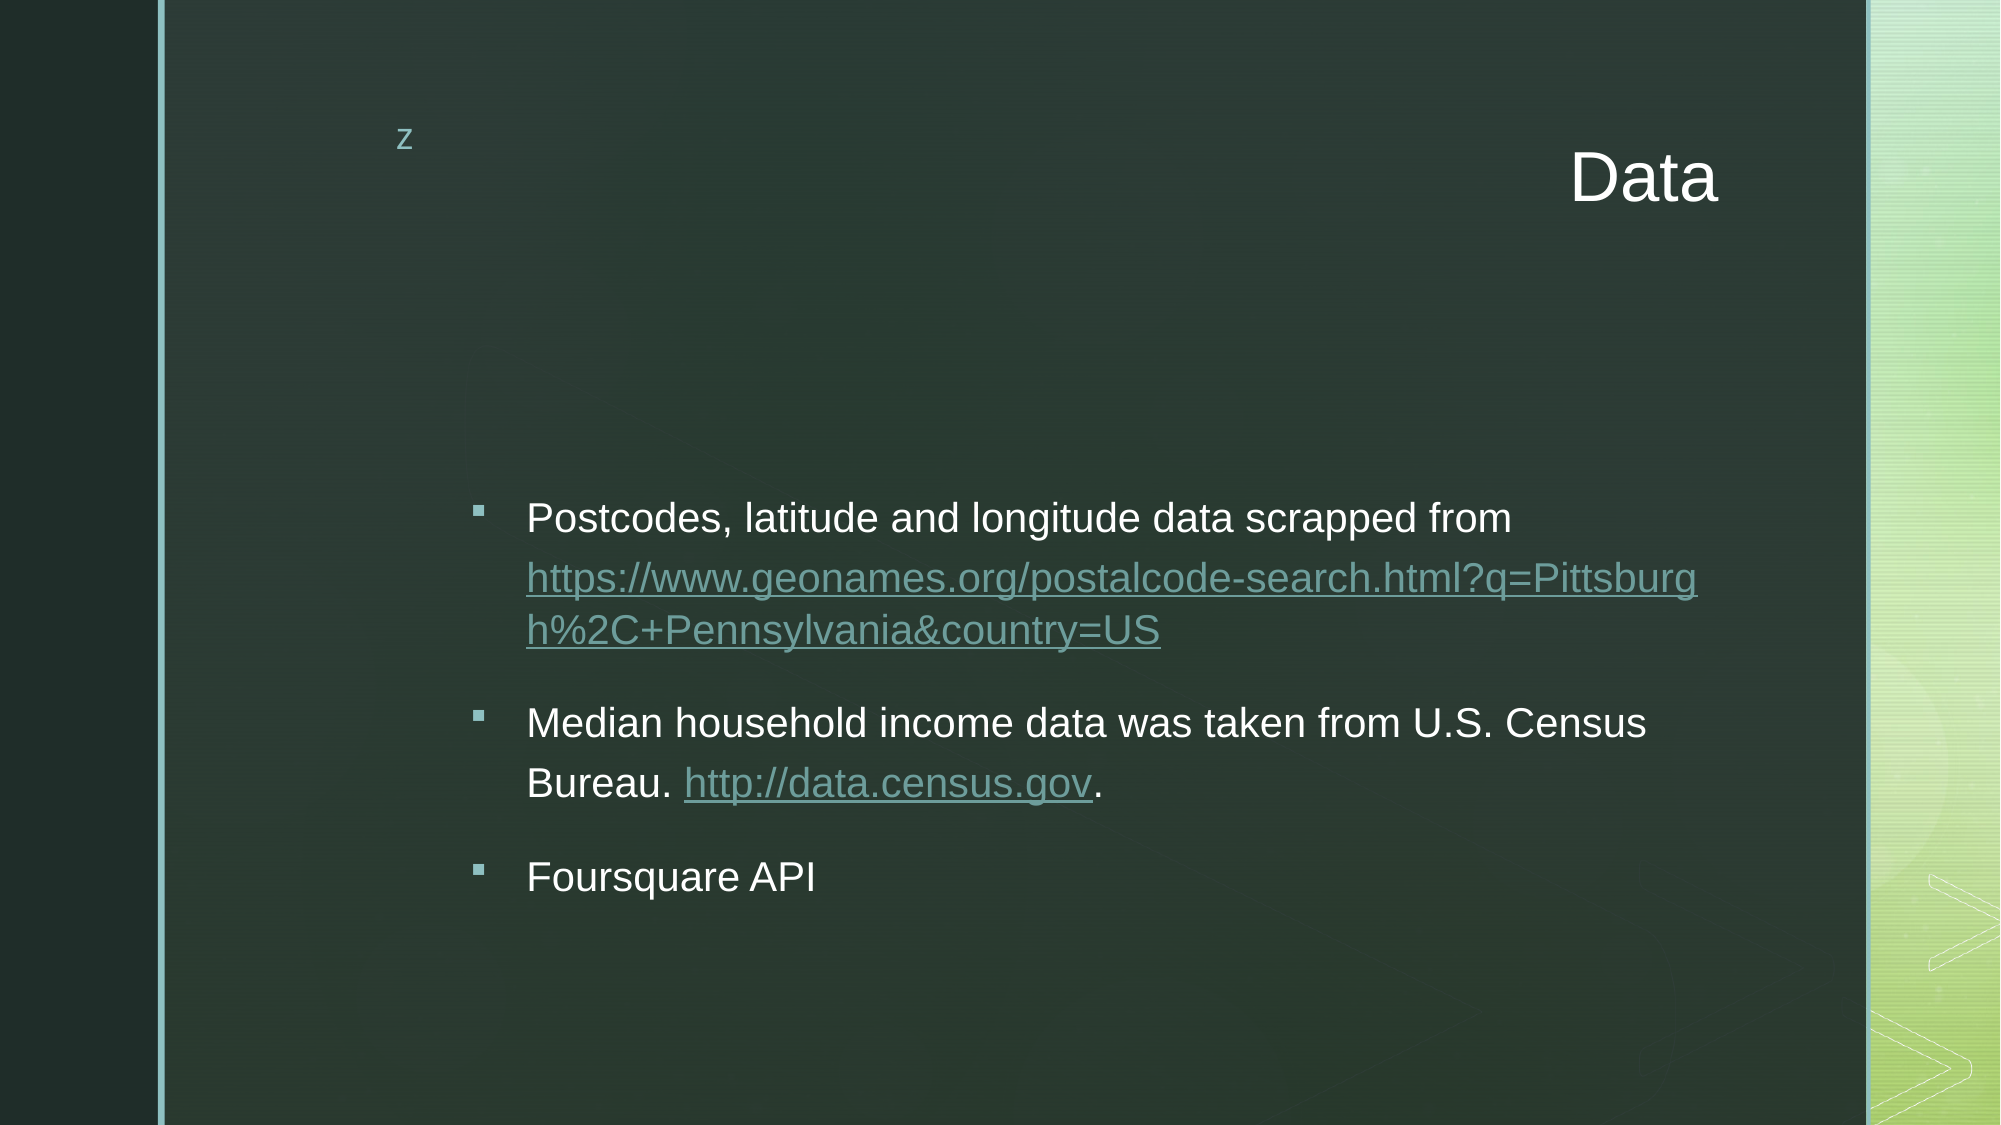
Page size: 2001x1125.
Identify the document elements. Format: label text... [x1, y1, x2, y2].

list Postcodes, latitude and longitude data scrapped from https://www.geonames.org/postalcode-search.html?q=Pittsburgh%2C+Pennsylvania&country=US Median household income data was taken from U.S. Census Bureau. http://data.census.gov. Foursquare API [454, 336, 1734, 993]
picture [1871, 0, 2001, 1125]
title Data [428, 132, 1734, 310]
